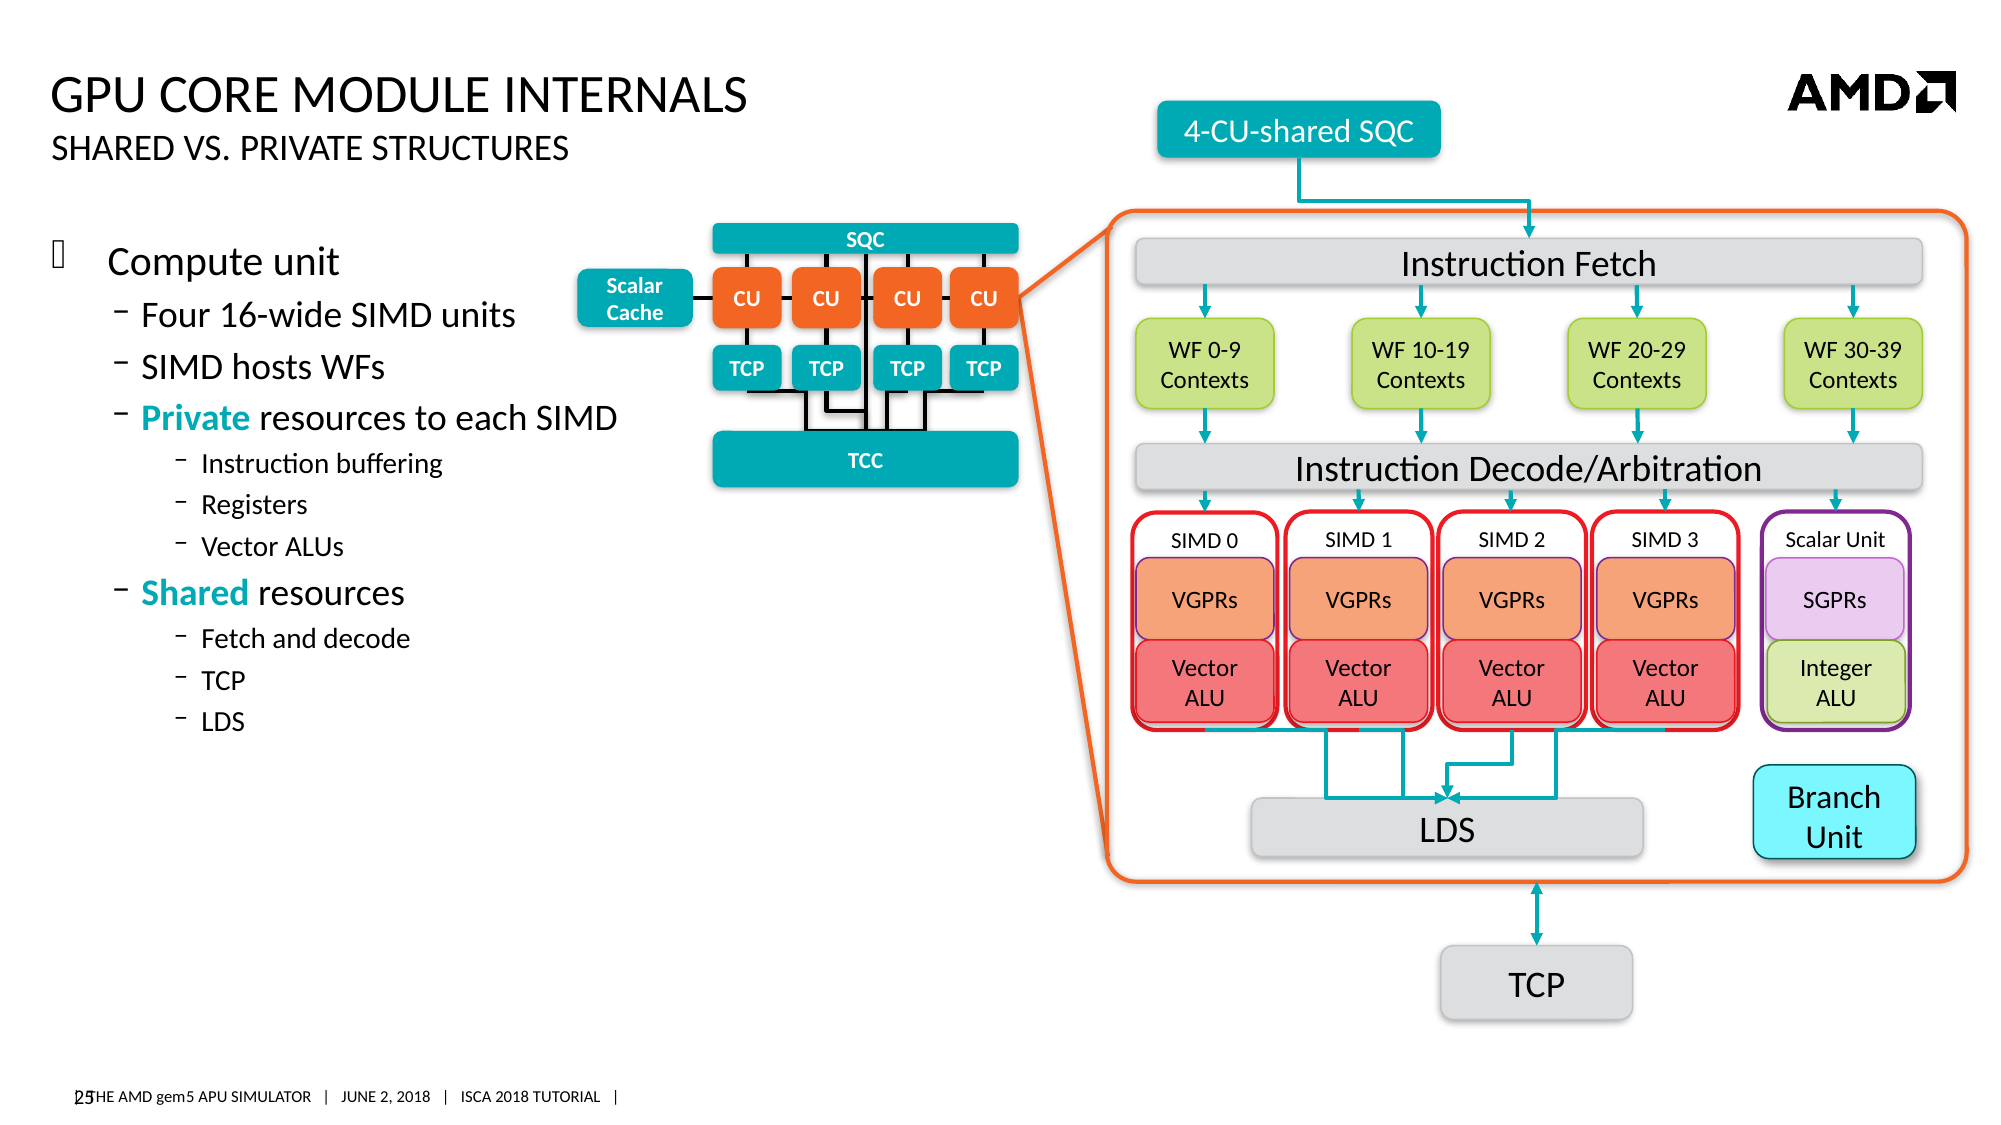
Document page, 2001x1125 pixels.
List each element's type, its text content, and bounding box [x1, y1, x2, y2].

list SHARED vs. PRIVATE STRUCTURES [51, 123, 1101, 171]
picture [1787, 71, 1956, 100]
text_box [1018, 306, 1101, 857]
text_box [1106, 100, 1967, 1020]
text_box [578, 222, 1019, 488]
title GPU Core MODULE INTERNALS [50, 45, 1761, 124]
list Compute unit Four 16-wide SIMD units SIMD hosts WFs Private resources to each SIMD Instruction buffering Registers Vector ALUs Shared resources Fetch and decode TCP LDS [51, 226, 636, 1037]
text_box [1021, 226, 1101, 298]
